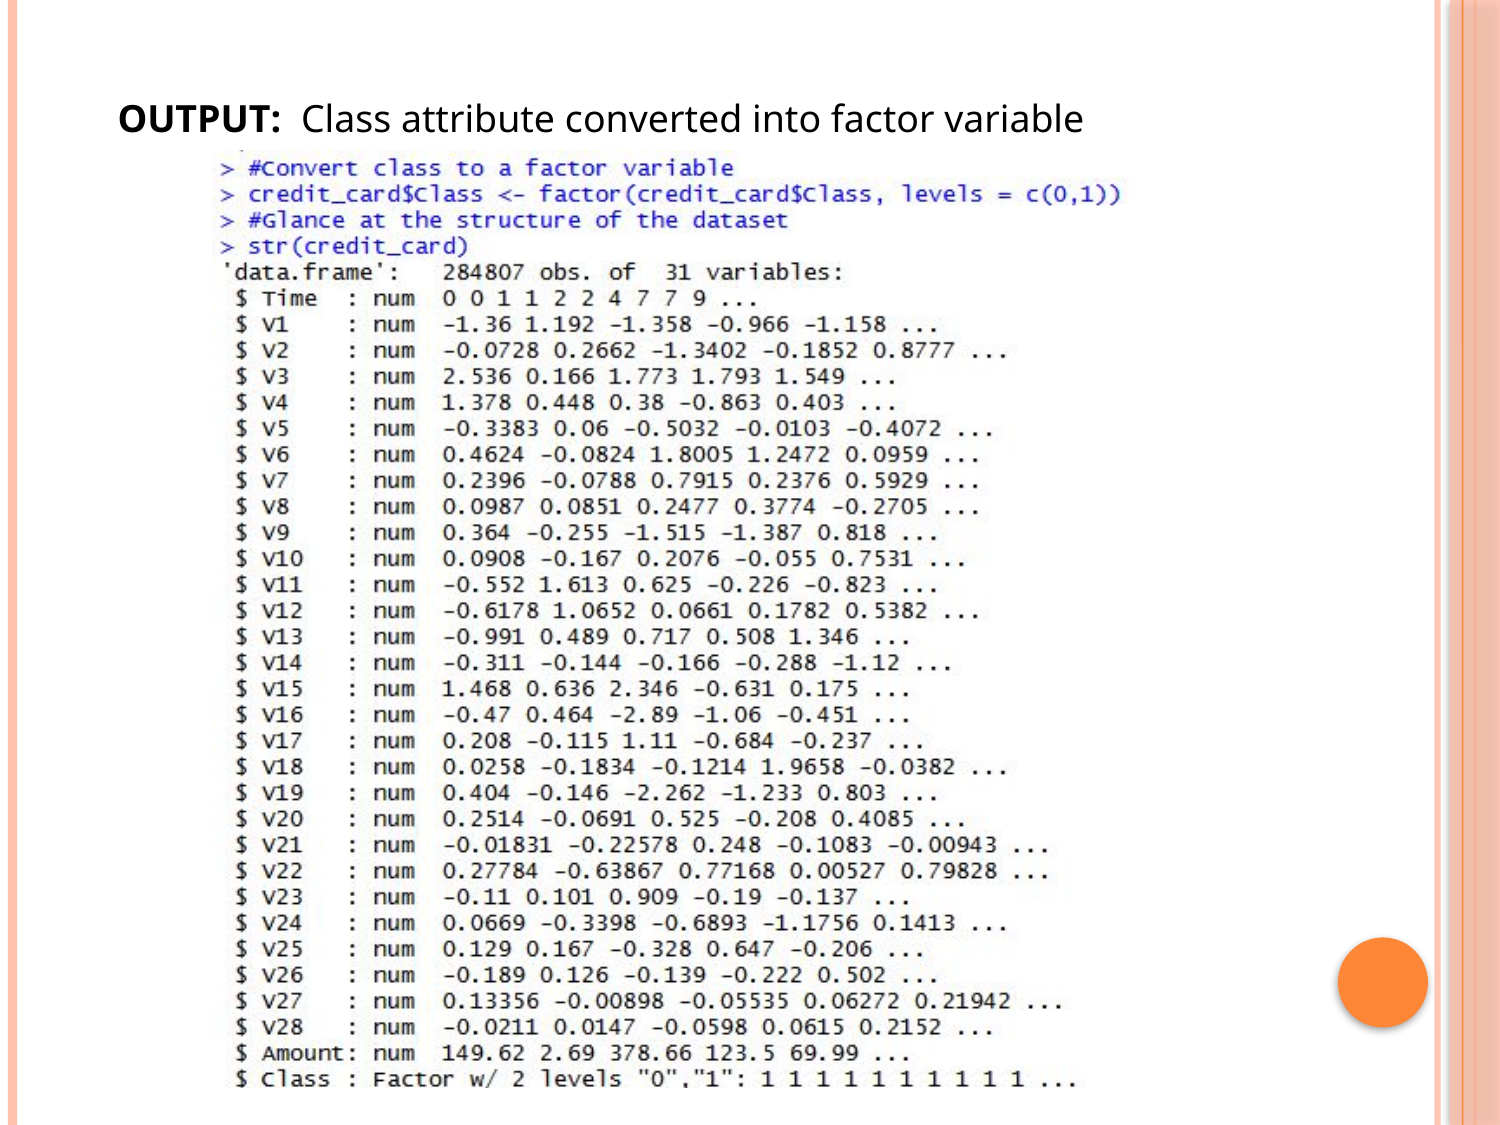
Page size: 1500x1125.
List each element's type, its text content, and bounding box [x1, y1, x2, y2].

picture [211, 149, 1176, 1088]
text_box OUTPUT: Class attribute converted into factor variable [102, 87, 1101, 148]
